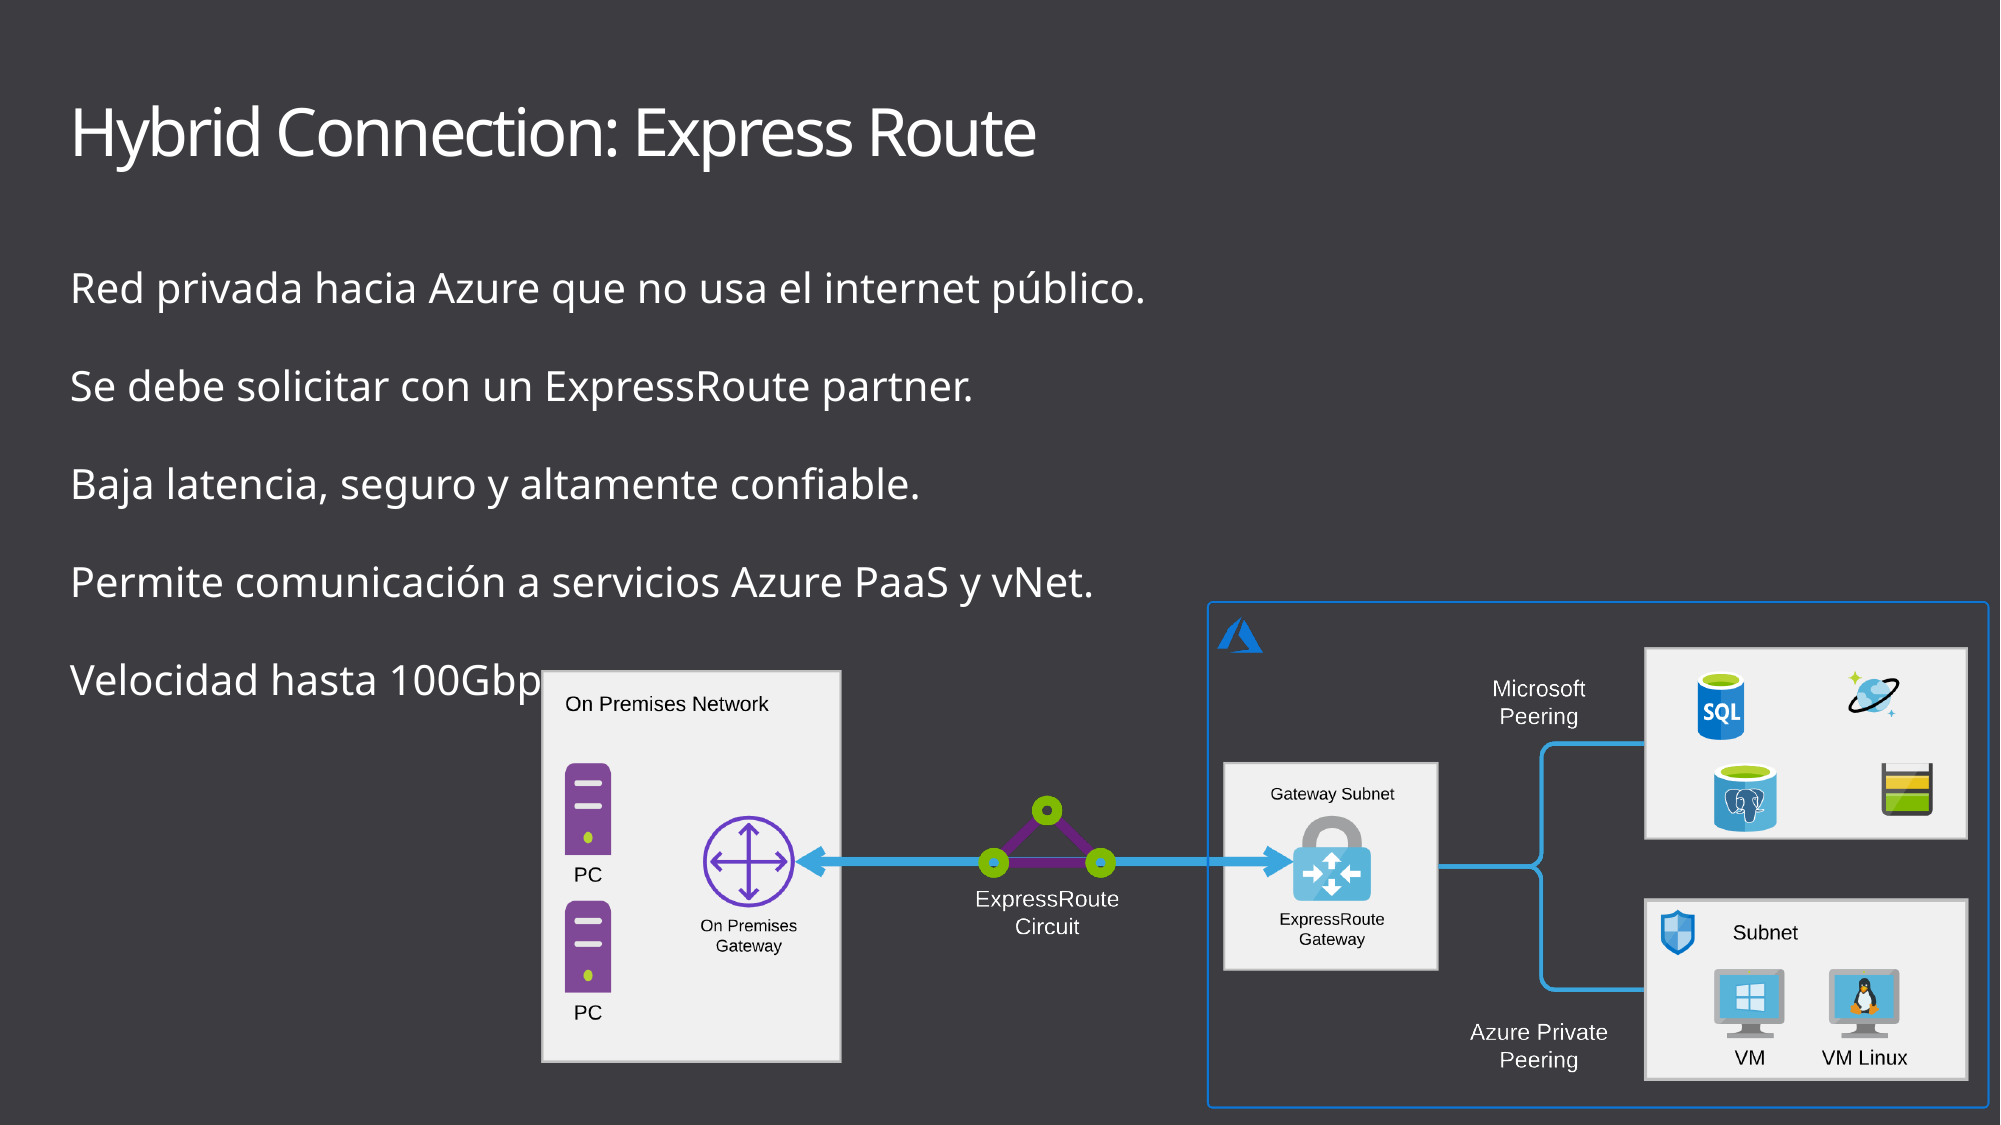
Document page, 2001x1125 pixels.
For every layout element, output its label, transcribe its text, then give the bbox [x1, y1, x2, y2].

title Hybrid Connection: Express Route [69, 72, 1930, 194]
picture [473, 579, 1995, 1113]
list Red privada hacia Azure que no usa el internet público. Se debe solicitar con un ExpressRoute partner. Baja latencia, seguro y altamente confiable. Permite comunicación a servicios Azure PaaS y vNet. Velocidad hasta 100Gbps [69, 267, 1247, 858]
